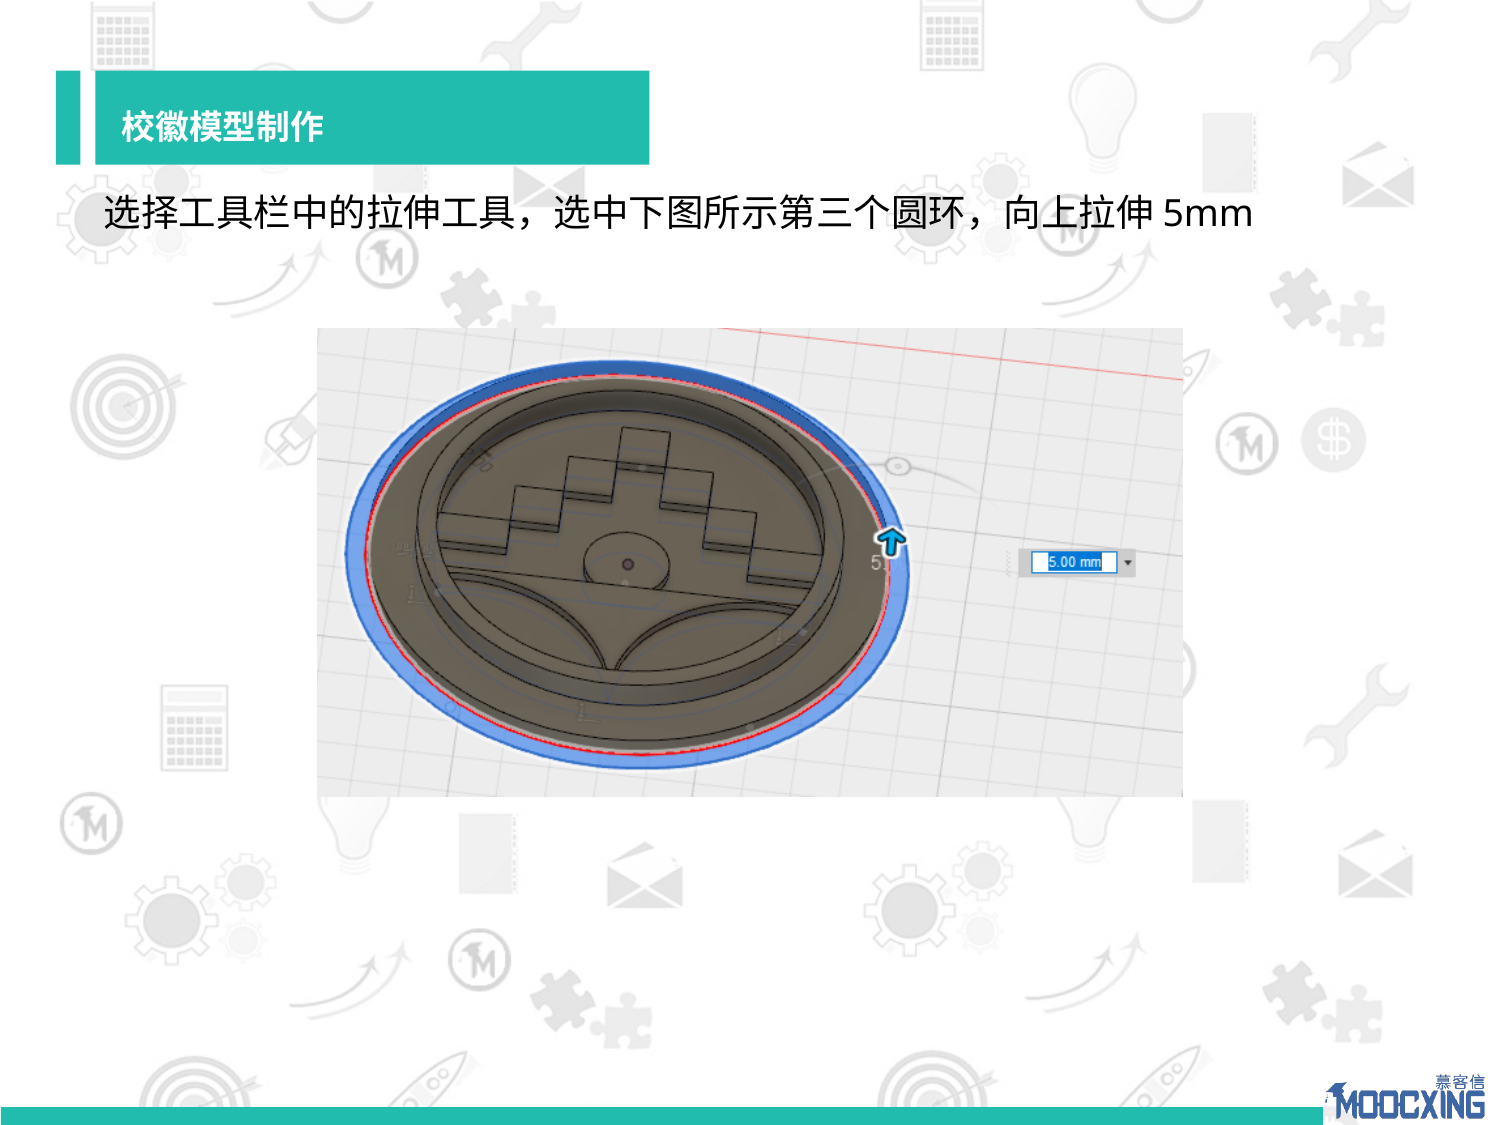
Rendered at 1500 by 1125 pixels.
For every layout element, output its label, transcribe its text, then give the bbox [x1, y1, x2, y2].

text_box 选择工具栏中的拉伸工具，选中下图所示第三个圆环，向上拉伸5mm [88, 181, 1435, 241]
title 校徽模型制作 [106, 102, 858, 181]
picture [0, 0, 1500, 1125]
